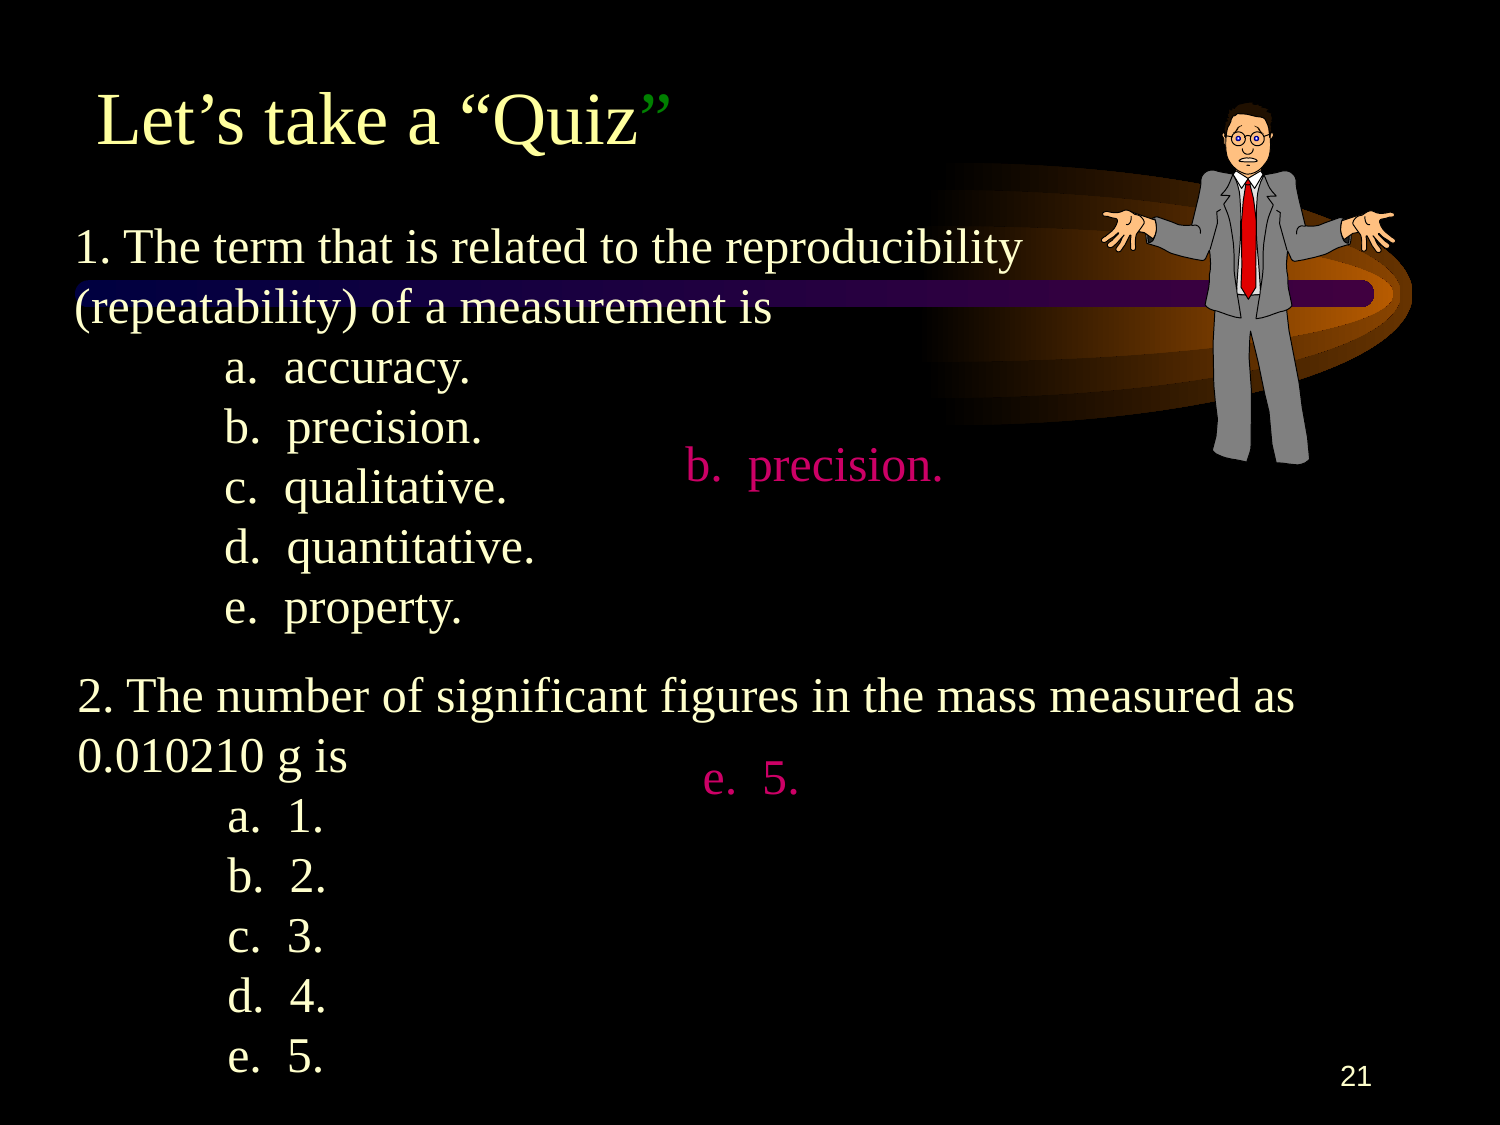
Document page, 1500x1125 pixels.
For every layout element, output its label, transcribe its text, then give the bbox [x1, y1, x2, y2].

slide_number 21 [1074, 1037, 1388, 1113]
text_box e. 5. [687, 737, 815, 873]
text_box b. precision. [670, 423, 960, 499]
text_box 2. The number of significant figures in the mass measured as 0.010210 g is a. 1. b. 2. c. 3. d. 4. e. 5. [62, 655, 1313, 1090]
text_box Let’s take a “Quiz” [81, 62, 688, 168]
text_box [1099, 65, 1399, 491]
text_box 1. The term that is related to the reproducibility (repeatability) of a measurement is a. accuracy. b. precision. c. qualitative. d. quantitative. e. property. [59, 206, 1310, 642]
